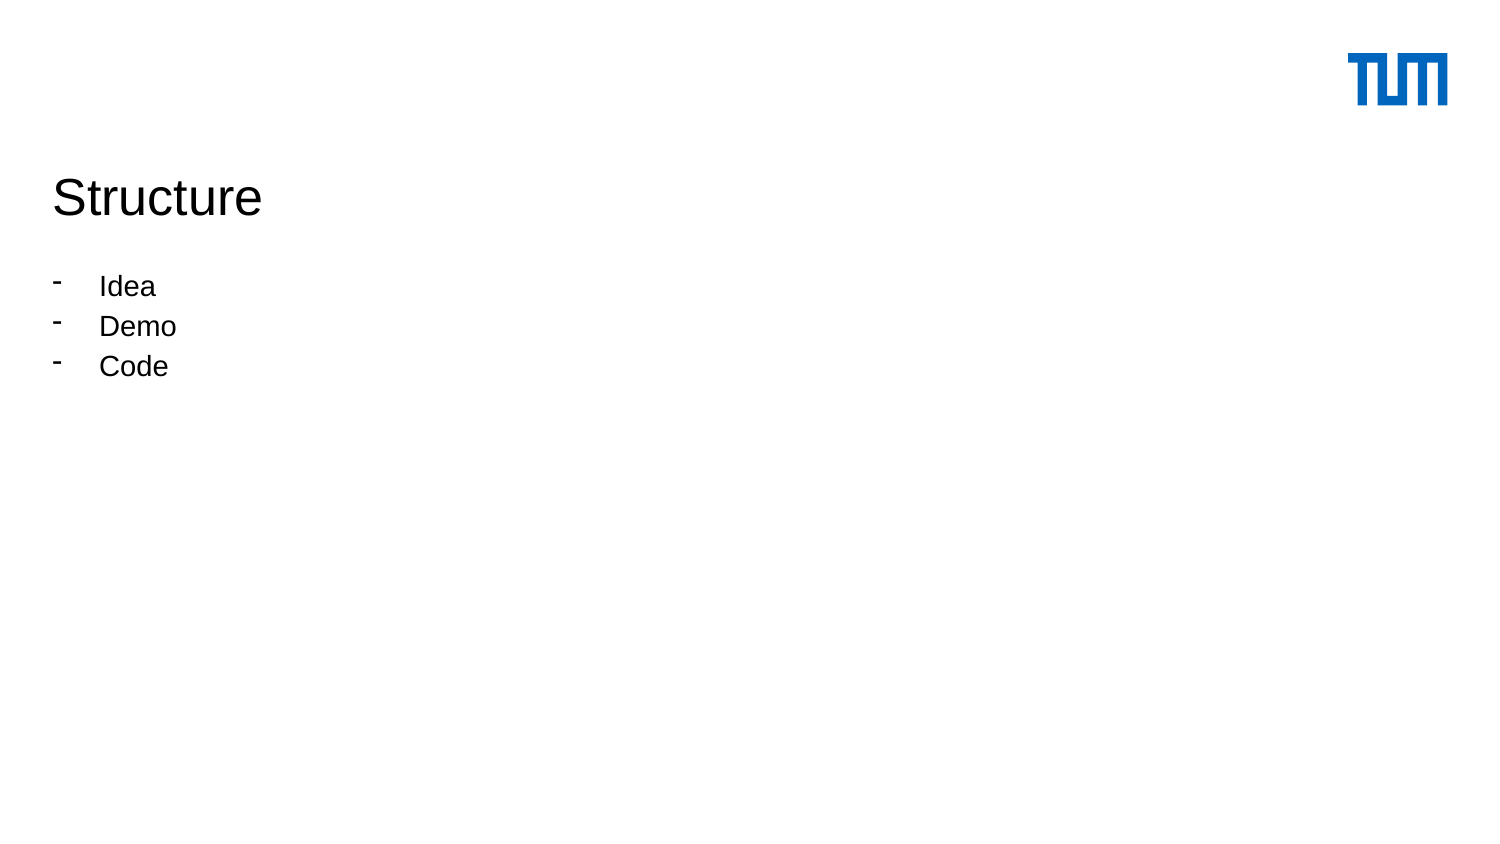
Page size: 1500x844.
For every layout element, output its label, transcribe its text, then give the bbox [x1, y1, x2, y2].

list Idea Demo Code [52, 262, 1449, 771]
title Structure [52, 159, 1449, 223]
